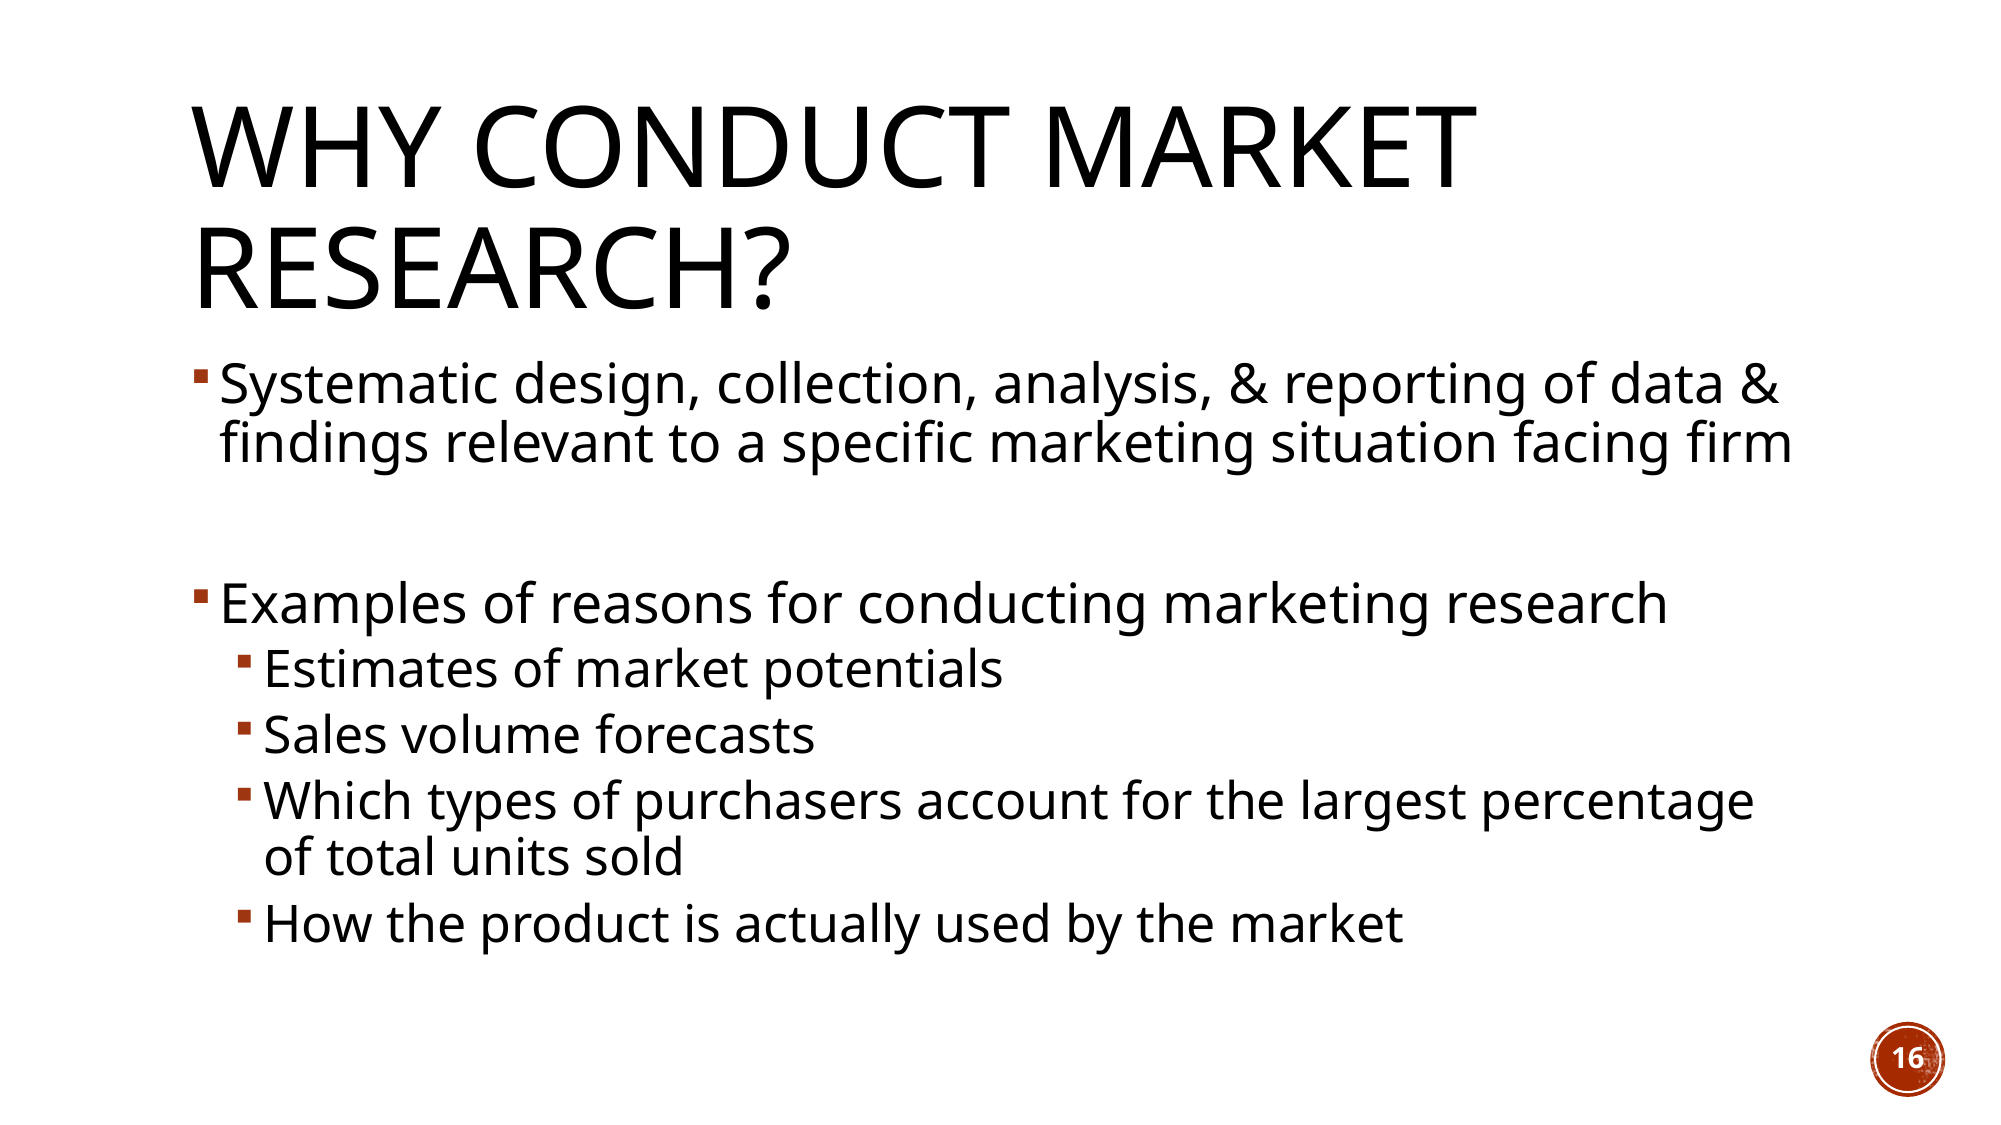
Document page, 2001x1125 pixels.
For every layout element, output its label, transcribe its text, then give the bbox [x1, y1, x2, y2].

slide_number 16 [1855, 1028, 1961, 1089]
list Systematic design, collection, analysis, & reporting of data & findings relevant to a specific marketing situation facing firm Examples of reasons for conducting marketing research Estimates of market potentials Sales volume forecasts Which types of purchasers account for the largest percentage of total units sold How the product is actually used by the market [175, 348, 1826, 1013]
title Why conduct market research? [175, 79, 1826, 344]
